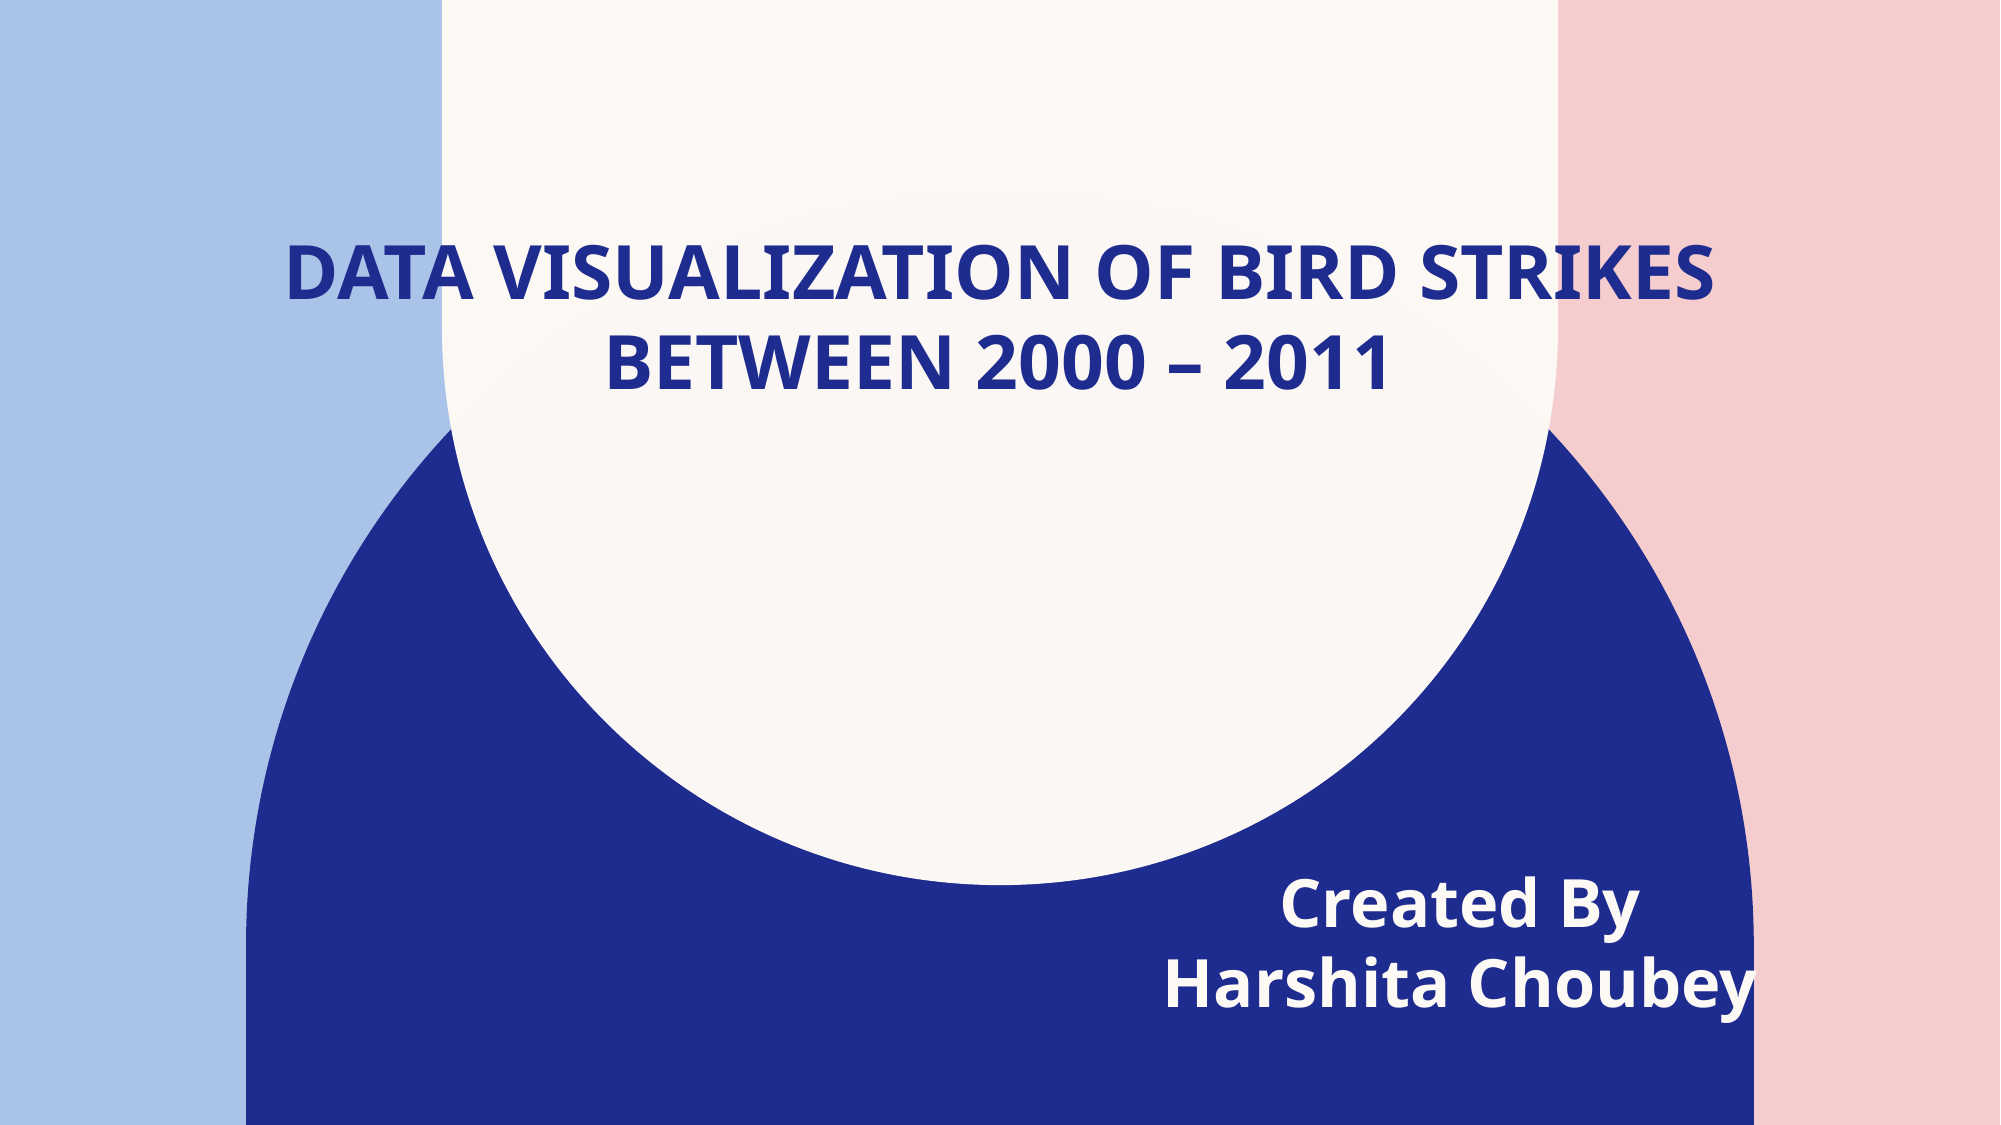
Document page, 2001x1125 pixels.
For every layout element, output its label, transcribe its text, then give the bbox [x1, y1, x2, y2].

title Data Visualization of Bird Strikes between 2000 – 2011 [246, 0, 1754, 629]
text_box Created By Harshita Choubey [1098, 755, 1822, 1125]
